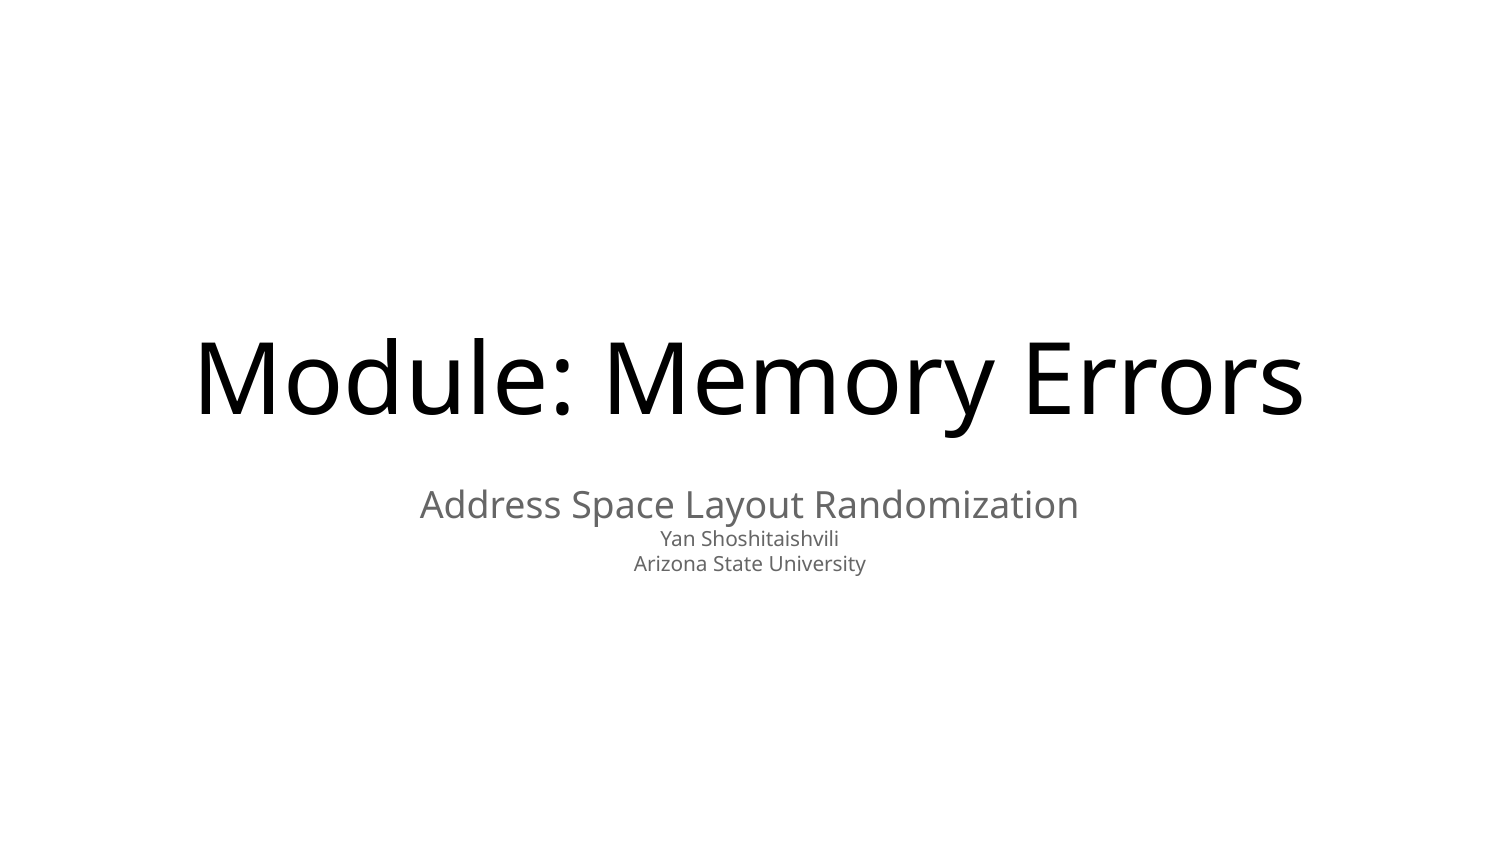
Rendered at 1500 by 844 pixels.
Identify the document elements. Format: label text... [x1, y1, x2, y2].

subtitle Address Space Layout Randomization Yan Shoshitaishvili Arizona State University [112, 465, 1388, 595]
title Module: Memory Errors [112, 259, 1388, 450]
